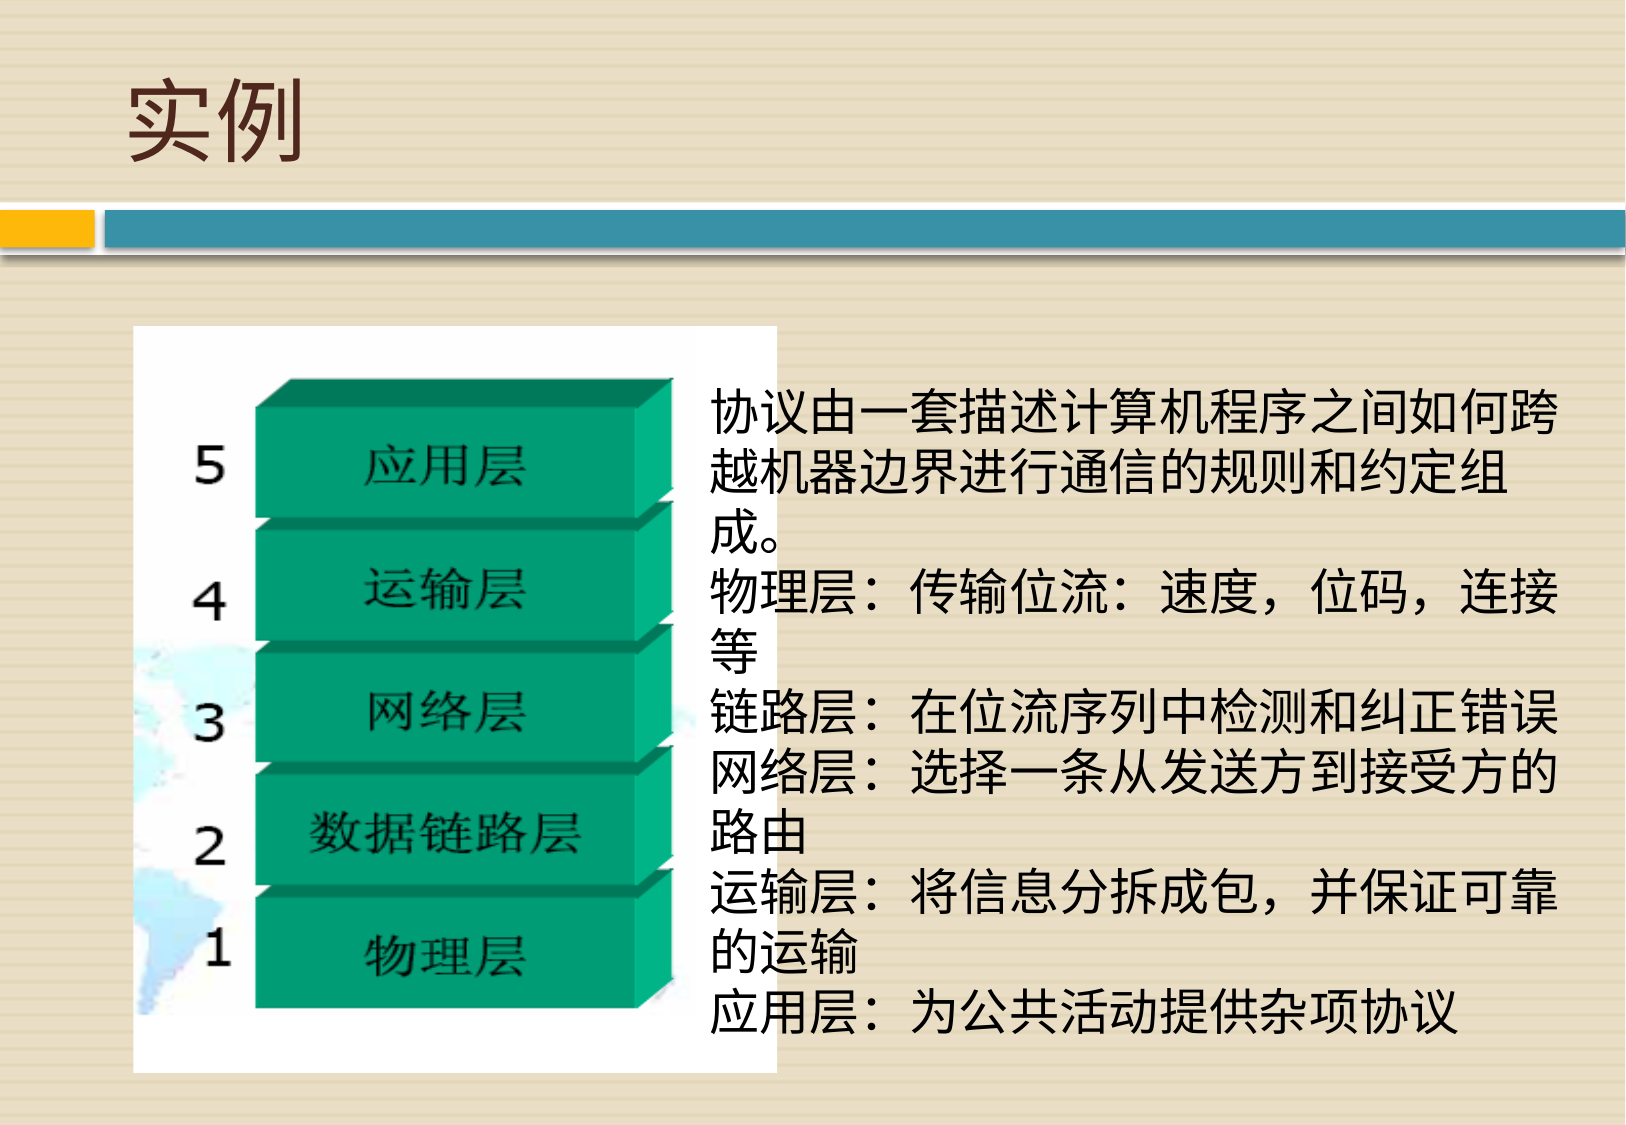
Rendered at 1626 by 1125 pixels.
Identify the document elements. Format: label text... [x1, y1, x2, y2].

text_box 协议由一套描述计算机程序之间如何跨越机器边界进行通信的规则和约定组成。 物理层：传输位流：速度，位码，连接等 链路层：在位流序列中检测和纠正错误 网络层：选择一条从发送方到接受方的路由 运输层：将信息分拆成包，并保证可靠的运输 应用层：为公共活动提供杂项协议 [783, 373, 1593, 1049]
title 实例 [108, 37, 1558, 200]
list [133, 326, 778, 1073]
